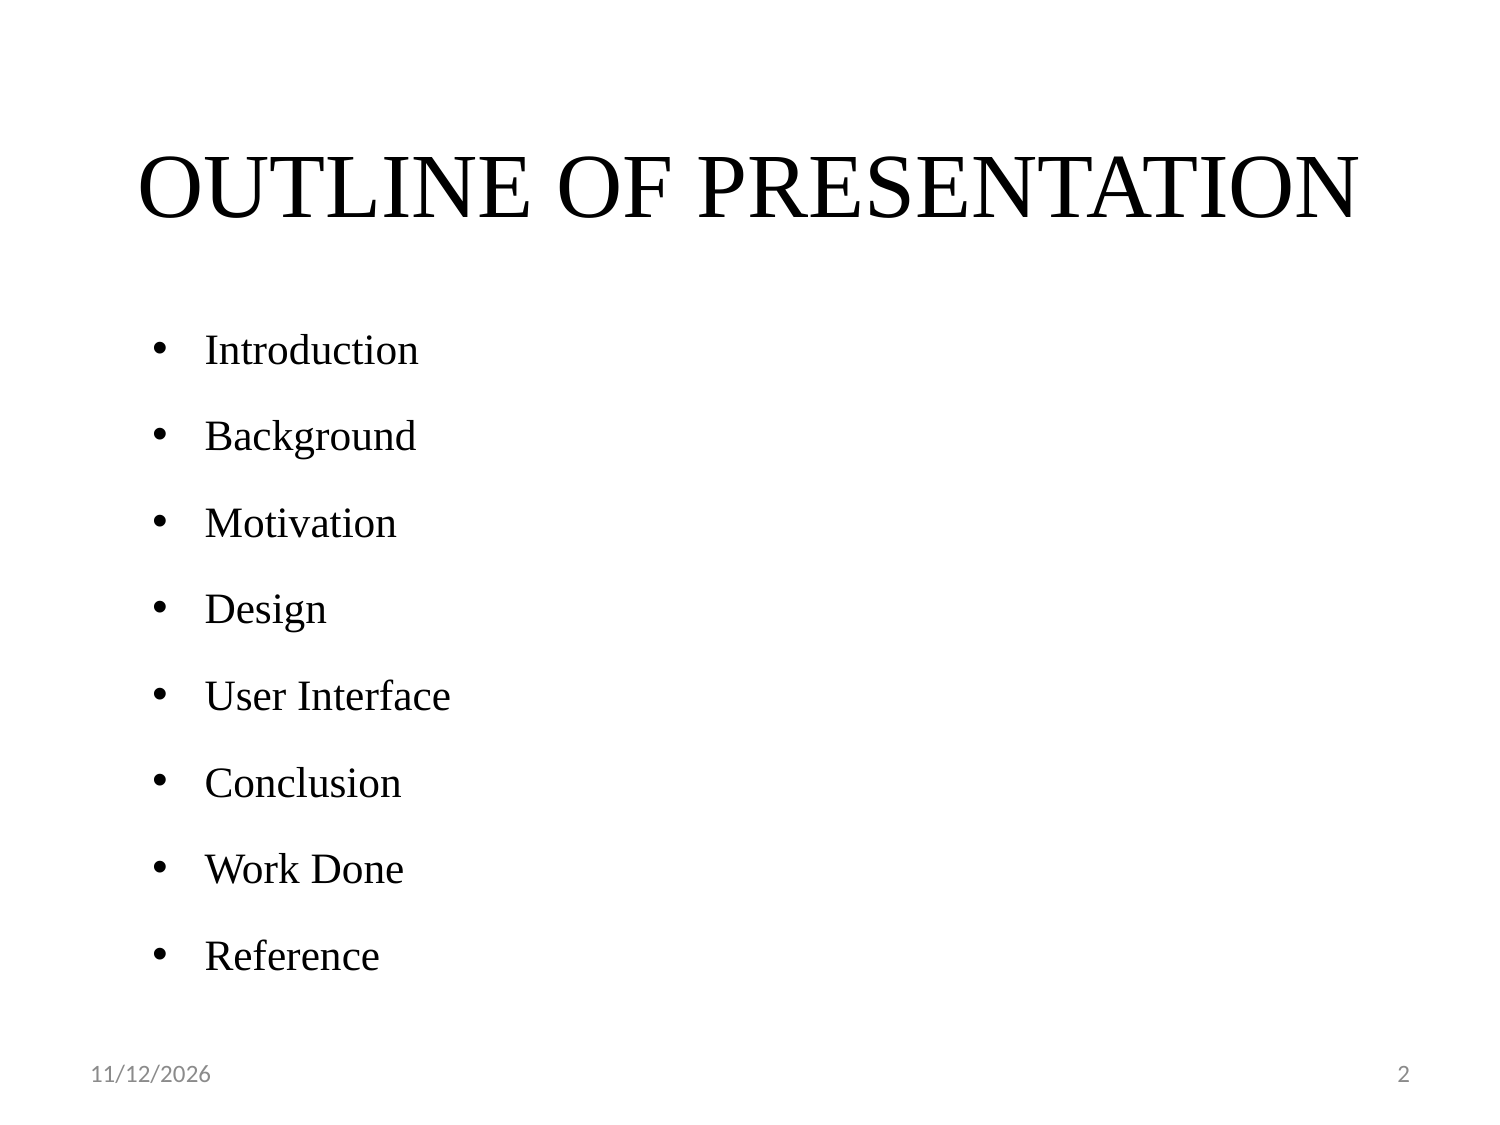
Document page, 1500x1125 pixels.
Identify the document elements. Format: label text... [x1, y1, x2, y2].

title OUTLINE OF PRESENTATION [75, 87, 1425, 275]
list Introduction Background Motivation Design User Interface Conclusion Work Done Reference [137, 287, 1338, 988]
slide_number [75, 1042, 425, 1103]
slide_number 2 [1074, 1042, 1425, 1103]
